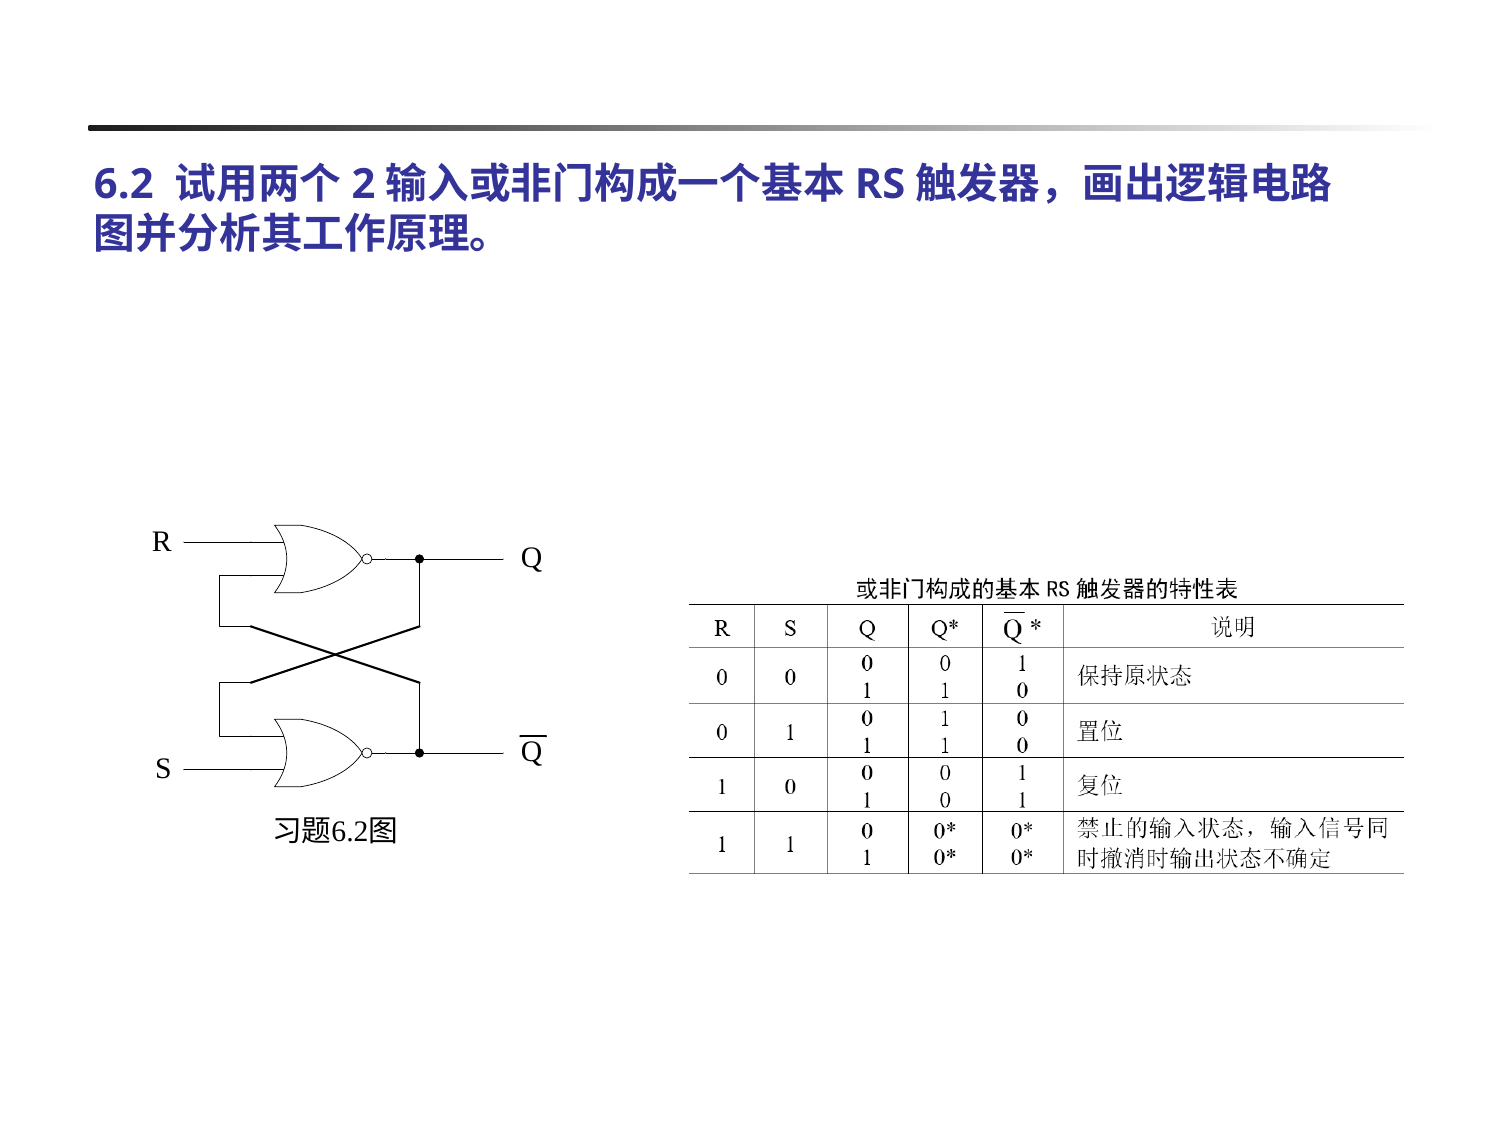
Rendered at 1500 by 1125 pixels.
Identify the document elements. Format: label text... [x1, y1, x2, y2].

text_box 6.2 试用两个2输入或非门构成一个基本RS触发器，画出逻辑电路图并分析其工作原理。 [79, 0, 1355, 264]
picture [678, 570, 1410, 877]
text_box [78, 486, 576, 869]
